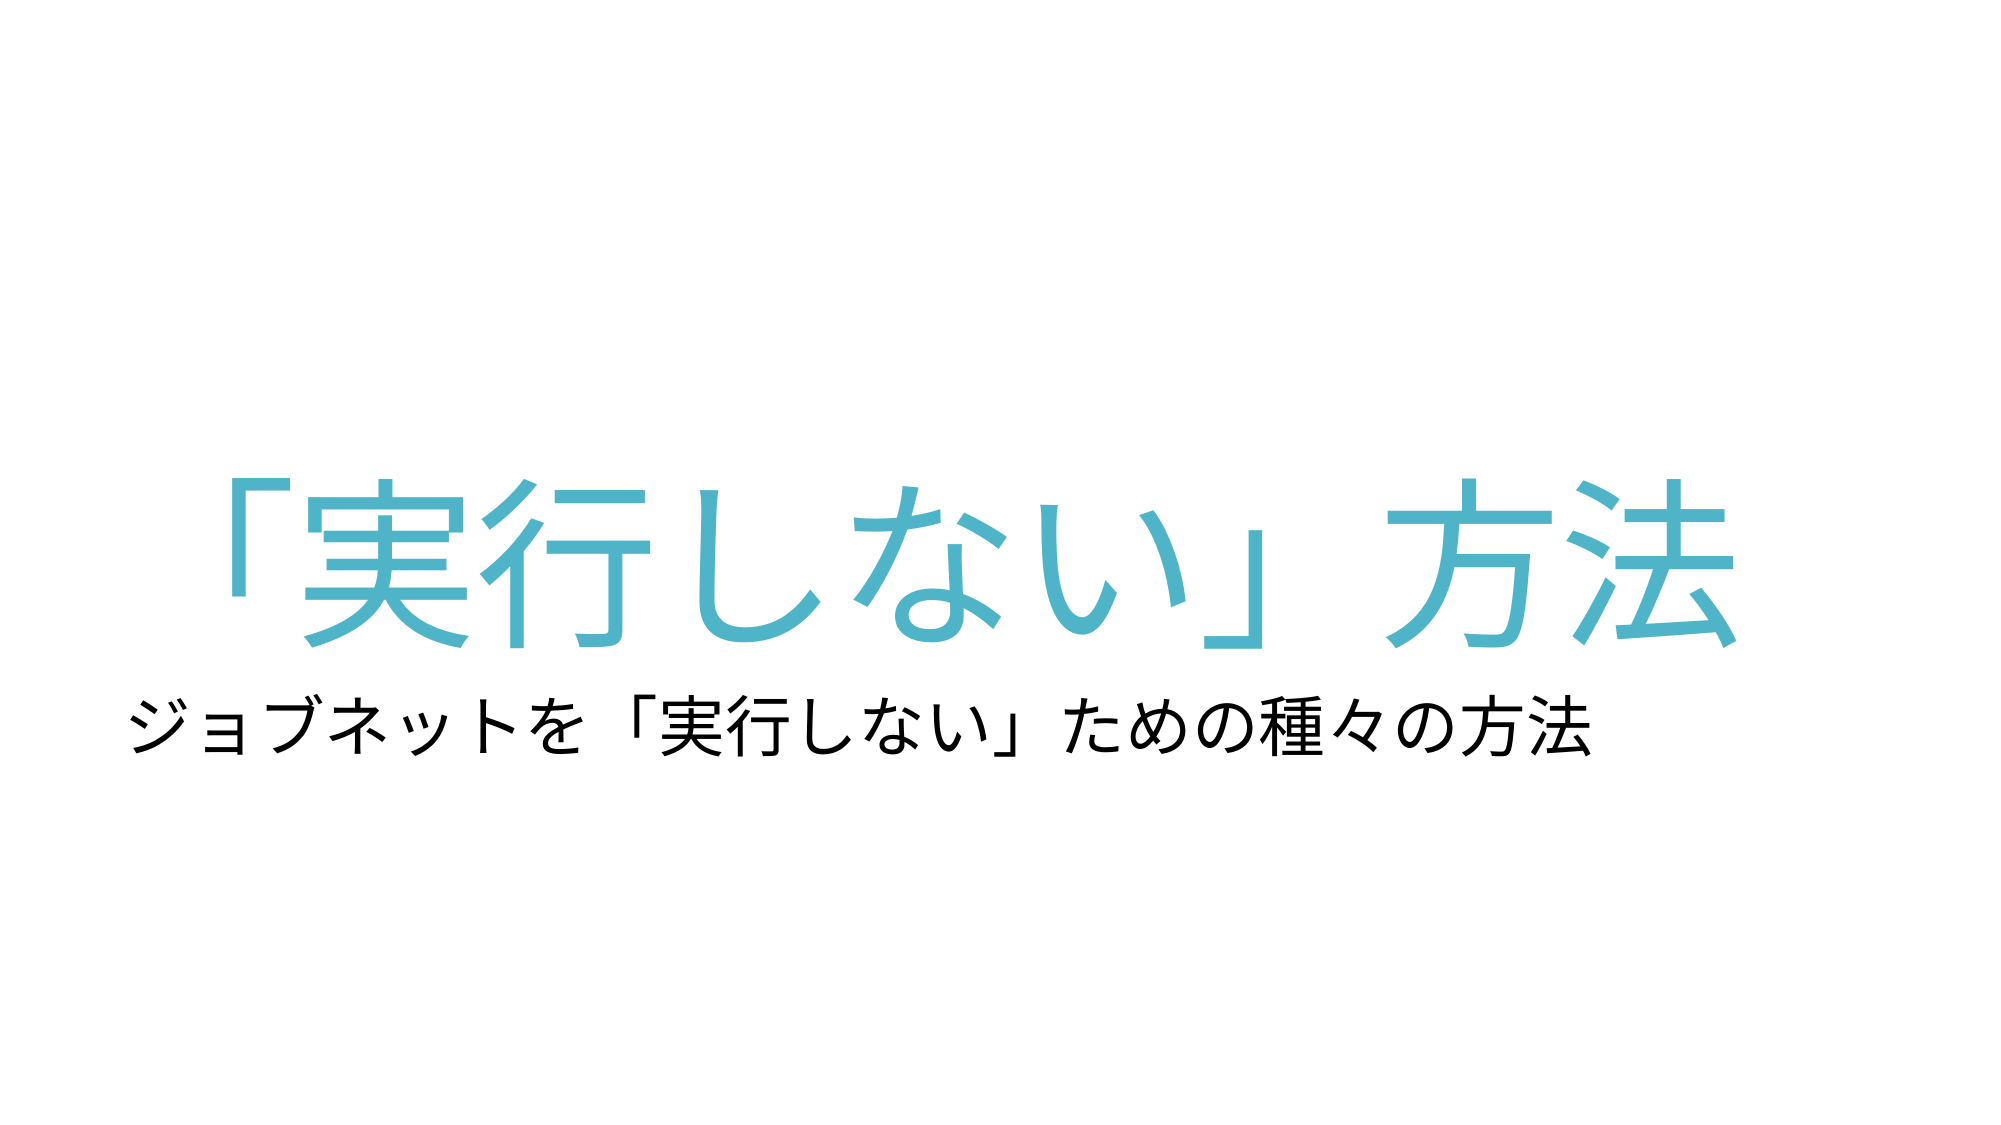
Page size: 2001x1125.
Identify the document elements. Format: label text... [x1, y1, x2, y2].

title 「実行しない」方法 [98, 125, 1868, 677]
list ジョブネットを「実行しない」ための種々の方法 [109, 689, 1623, 960]
